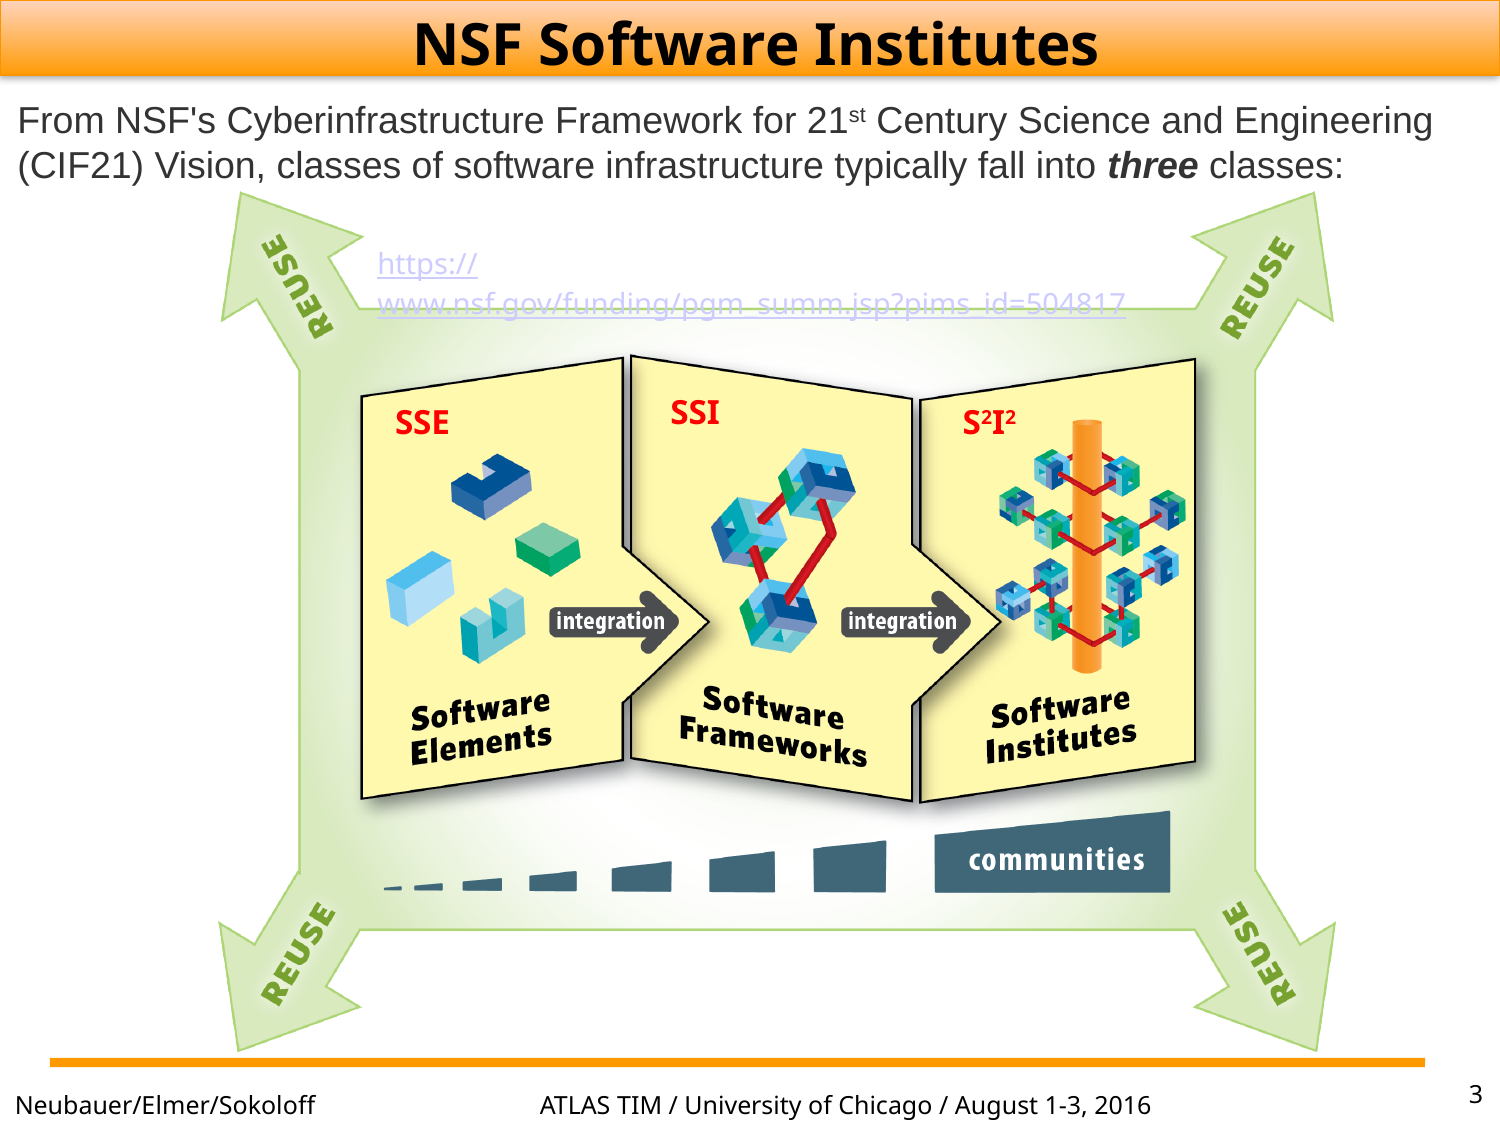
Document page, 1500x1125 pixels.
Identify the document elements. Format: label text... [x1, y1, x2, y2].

slide_number 3 [1385, 1071, 1498, 1122]
slide_number Neubauer/Elmer/Sokoloff [0, 1081, 438, 1122]
footer ATLAS TIM / University of Chicago / August 1-3, 2016 [525, 1081, 1275, 1122]
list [218, 190, 1336, 1052]
text_box From NSF's Cyberinfrastructure Framework for 21st Century Science and Engineering (CIF21) Vision, classes of software infrastructure typically fall into three classes: [2, 88, 1484, 194]
text_box NSF Software Institutes [74, 0, 1438, 85]
